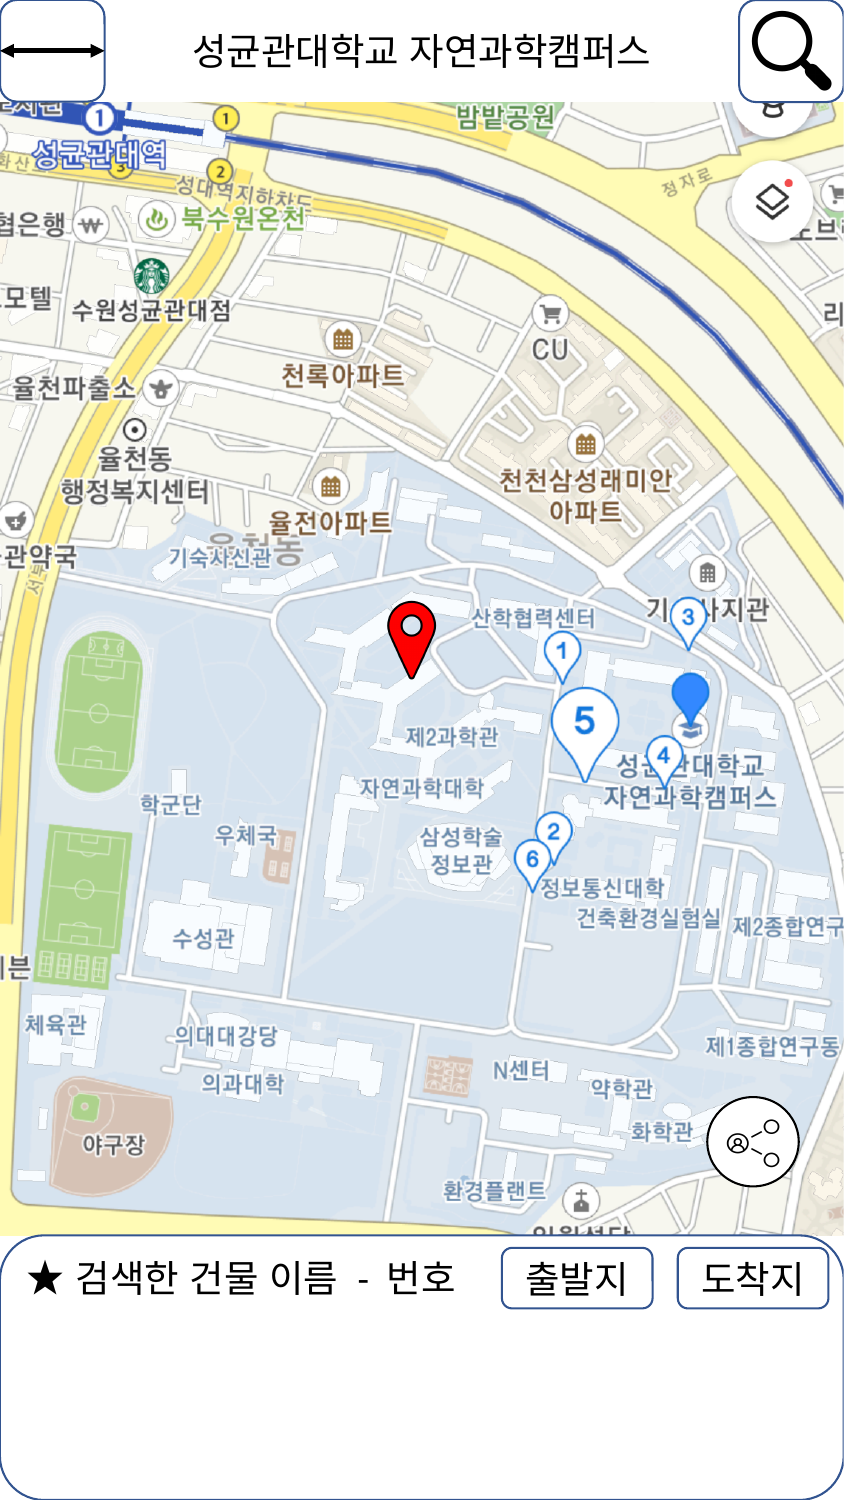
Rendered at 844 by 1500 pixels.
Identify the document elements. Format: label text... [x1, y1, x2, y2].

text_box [739, 0, 844, 103]
picture [24, 1256, 66, 1298]
picture [0, 102, 844, 1236]
text_box 출발지 [500, 1246, 654, 1310]
text_box [0, 1236, 844, 1500]
text_box 성균관대학교 자연과학캠퍼스 [177, 20, 667, 80]
text_box 도착지 [676, 1246, 830, 1310]
text_box 검색한 건물 이름 - 번호 [61, 1247, 471, 1308]
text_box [0, 0, 105, 102]
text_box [707, 1097, 799, 1187]
